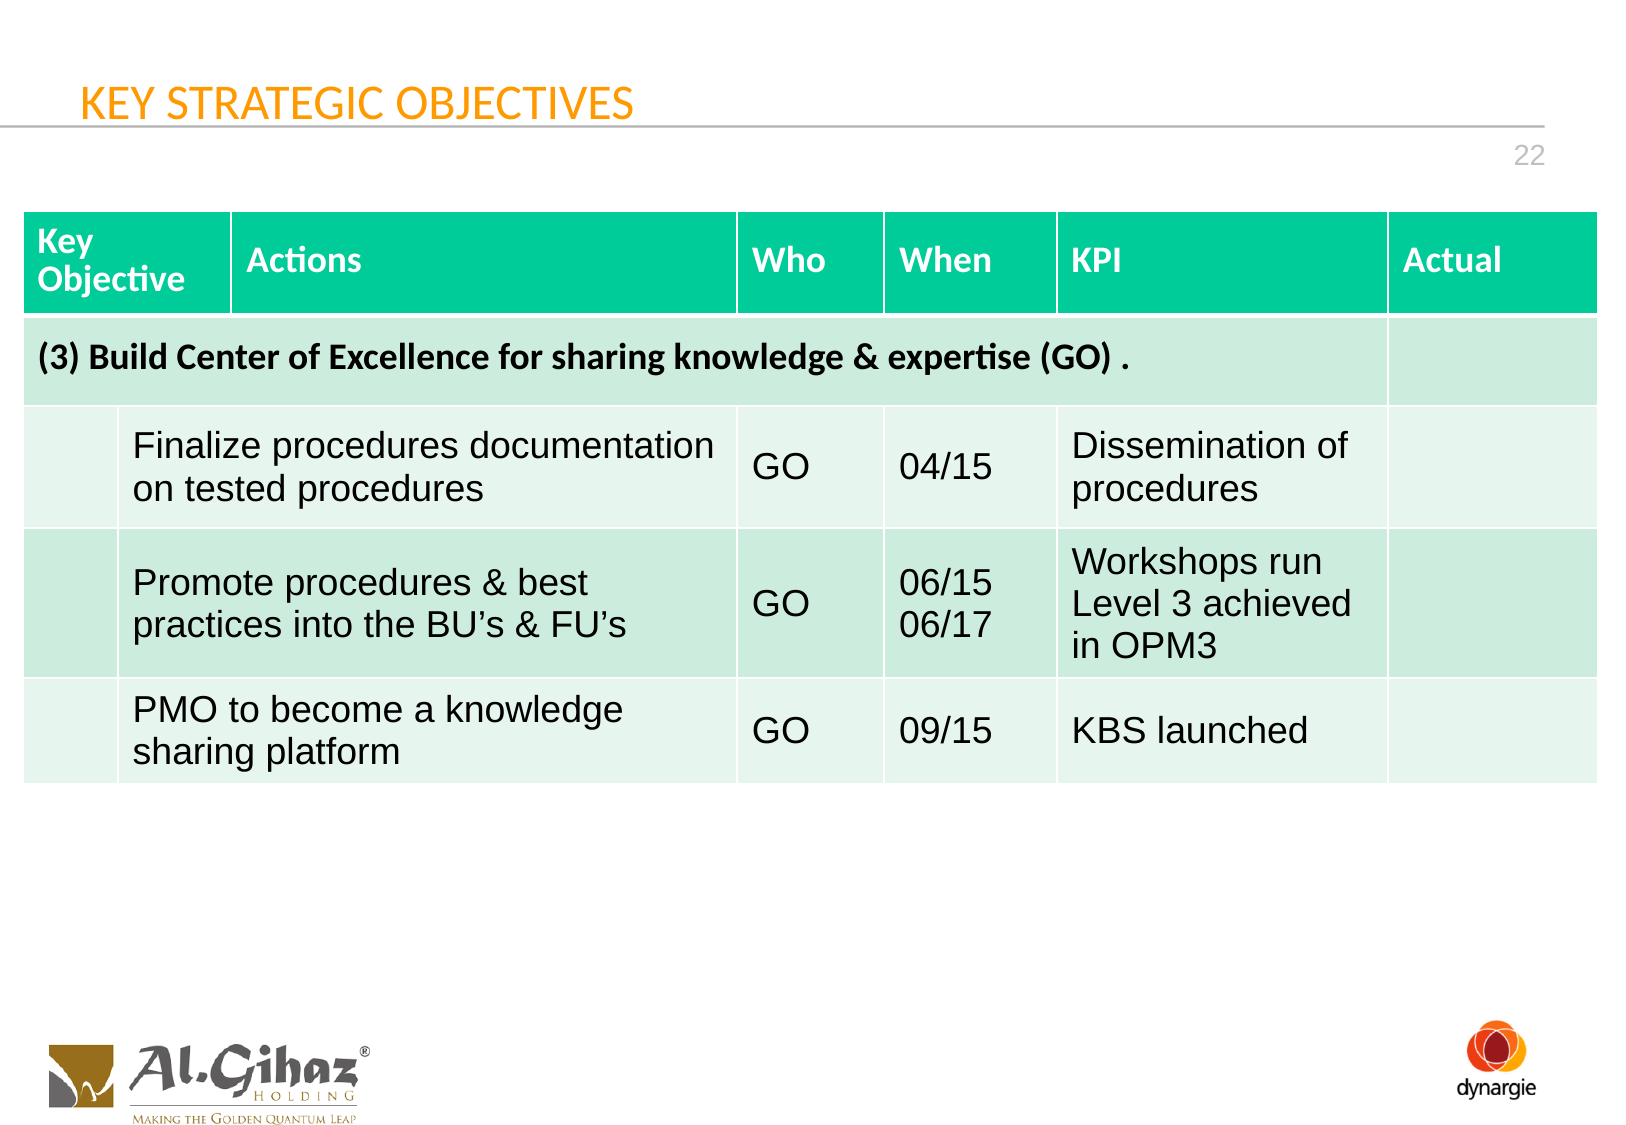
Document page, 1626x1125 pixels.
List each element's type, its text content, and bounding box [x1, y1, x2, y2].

table_cell GO [738, 407, 883, 527]
table_cell Finalize procedures documentation on tested procedures [119, 407, 736, 527]
table_header Actions [232, 212, 736, 313]
table_cell GO [738, 679, 883, 783]
table_header When [885, 212, 1056, 313]
table_cell [1389, 318, 1597, 405]
table_cell [24, 529, 117, 677]
picture [49, 1044, 370, 1125]
table_cell Workshops run Level 3 achieved in OPM3 [1058, 529, 1387, 677]
table_cell [1389, 679, 1597, 783]
table_cell [24, 679, 117, 783]
picture [1455, 1016, 1538, 1103]
table_header Actual [1389, 212, 1597, 313]
table_cell 06/15 06/17 [885, 529, 1056, 677]
table_cell 04/15 [885, 407, 1056, 527]
table_cell KBS launched [1058, 679, 1387, 783]
table_cell (3) Build Center of Excellence for sharing knowledge & expertise (GO) . [24, 318, 1387, 405]
table_header Key Objective [24, 212, 230, 313]
text_box KEY STRATEGIC OBJECTIVES [65, 62, 1120, 137]
table_cell GO [738, 529, 883, 677]
table_cell [24, 407, 117, 527]
table_cell Dissemination of procedures [1058, 407, 1387, 527]
table_cell Promote procedures & best practices into the BU’s & FU’s [119, 529, 736, 677]
slide_number 22 [1210, 128, 1562, 208]
table_header KPI [1058, 212, 1387, 313]
table_cell 09/15 [885, 679, 1056, 783]
table_cell [1389, 529, 1597, 677]
table_cell [1389, 407, 1597, 527]
table_cell PMO to become a knowledge sharing platform [119, 679, 736, 783]
table_header Who [738, 212, 883, 313]
